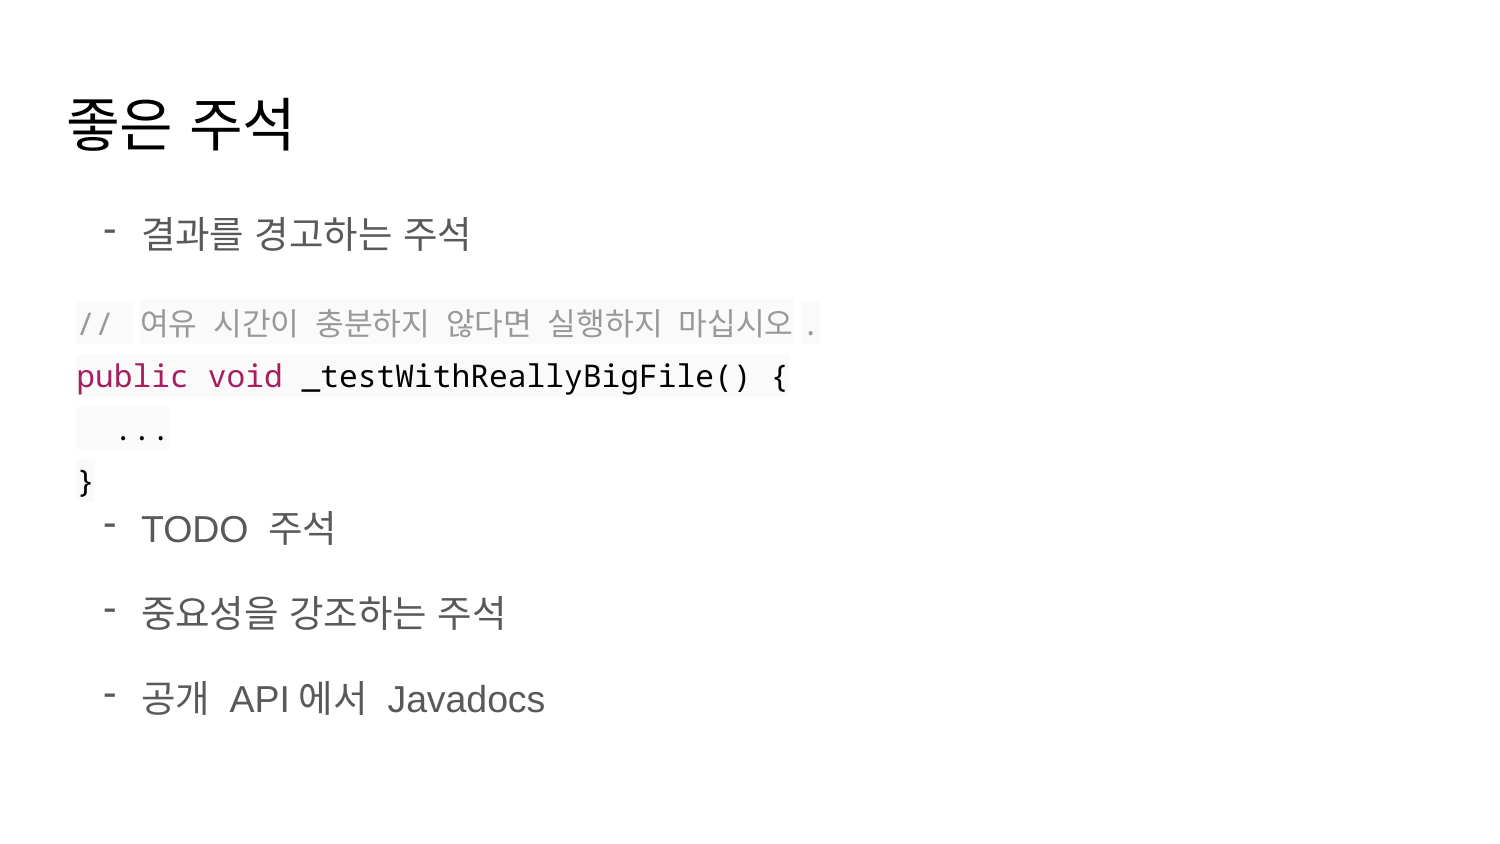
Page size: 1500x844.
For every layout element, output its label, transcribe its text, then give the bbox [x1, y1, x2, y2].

title 좋은 주석 [51, 72, 1449, 167]
list 결과를 경고하는 주석 // 여유 시간이 충분하지 않다면 실행하지 마십시오. public void _testWithReallyBigFile() { ... } TODO 주석 중요성을 강조하는 주석 공개 API에서 Javadocs [51, 189, 1449, 750]
